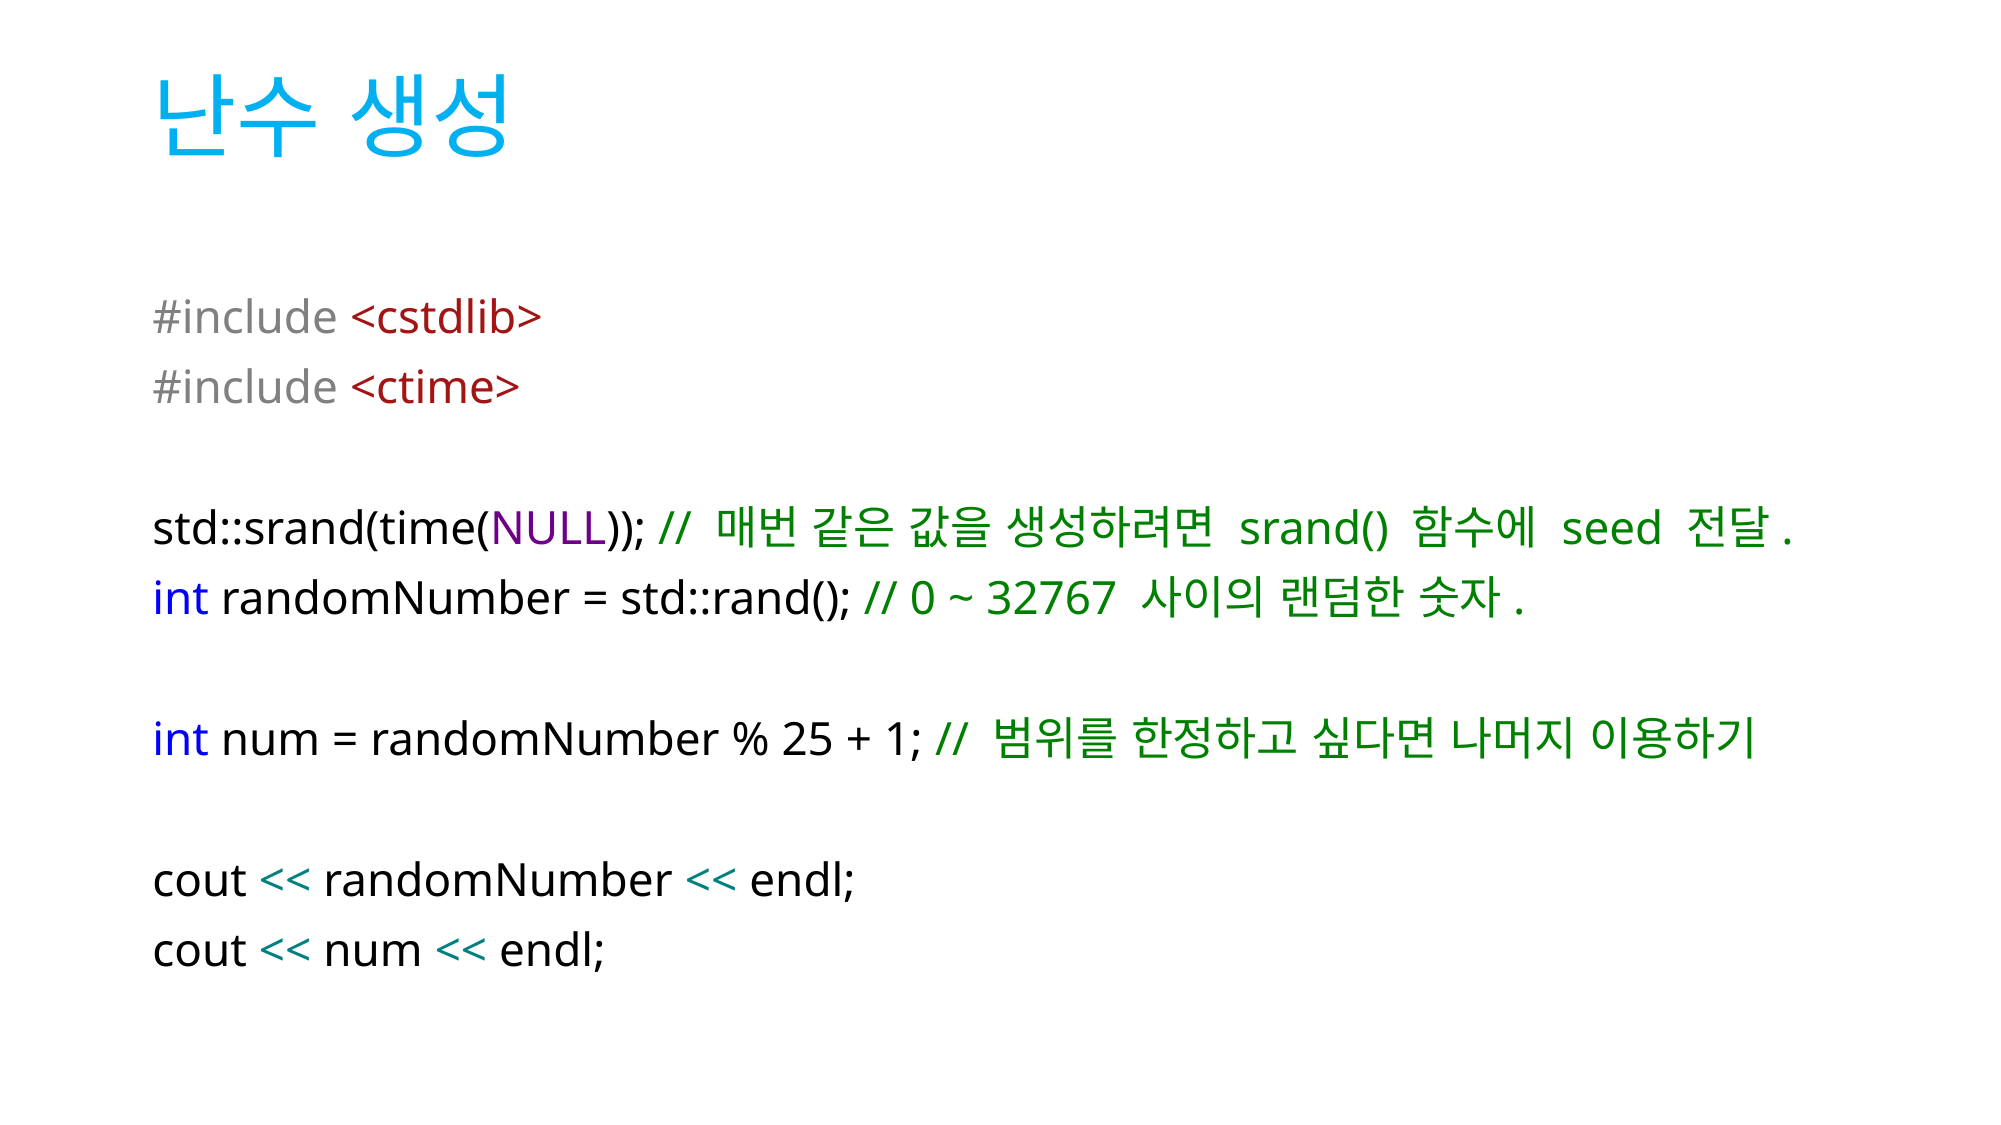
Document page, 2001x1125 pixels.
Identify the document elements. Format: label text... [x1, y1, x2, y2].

title 난수 생성 [137, 12, 1863, 230]
text_box #include <cstdlib> #include <ctime> std::srand(time(NULL)); // 매번 같은 값을 생성하려면 srand() 함수에 seed 전달. int randomNumber = std::rand(); // 0 ~ 32767 사이의 랜덤한 숫자. int num = randomNumber % 25 + 1; // 범위를 한정하고 싶다면 나머지 이용하기 cout << randomNumber << endl; cout << num << endl; [137, 286, 1786, 1087]
